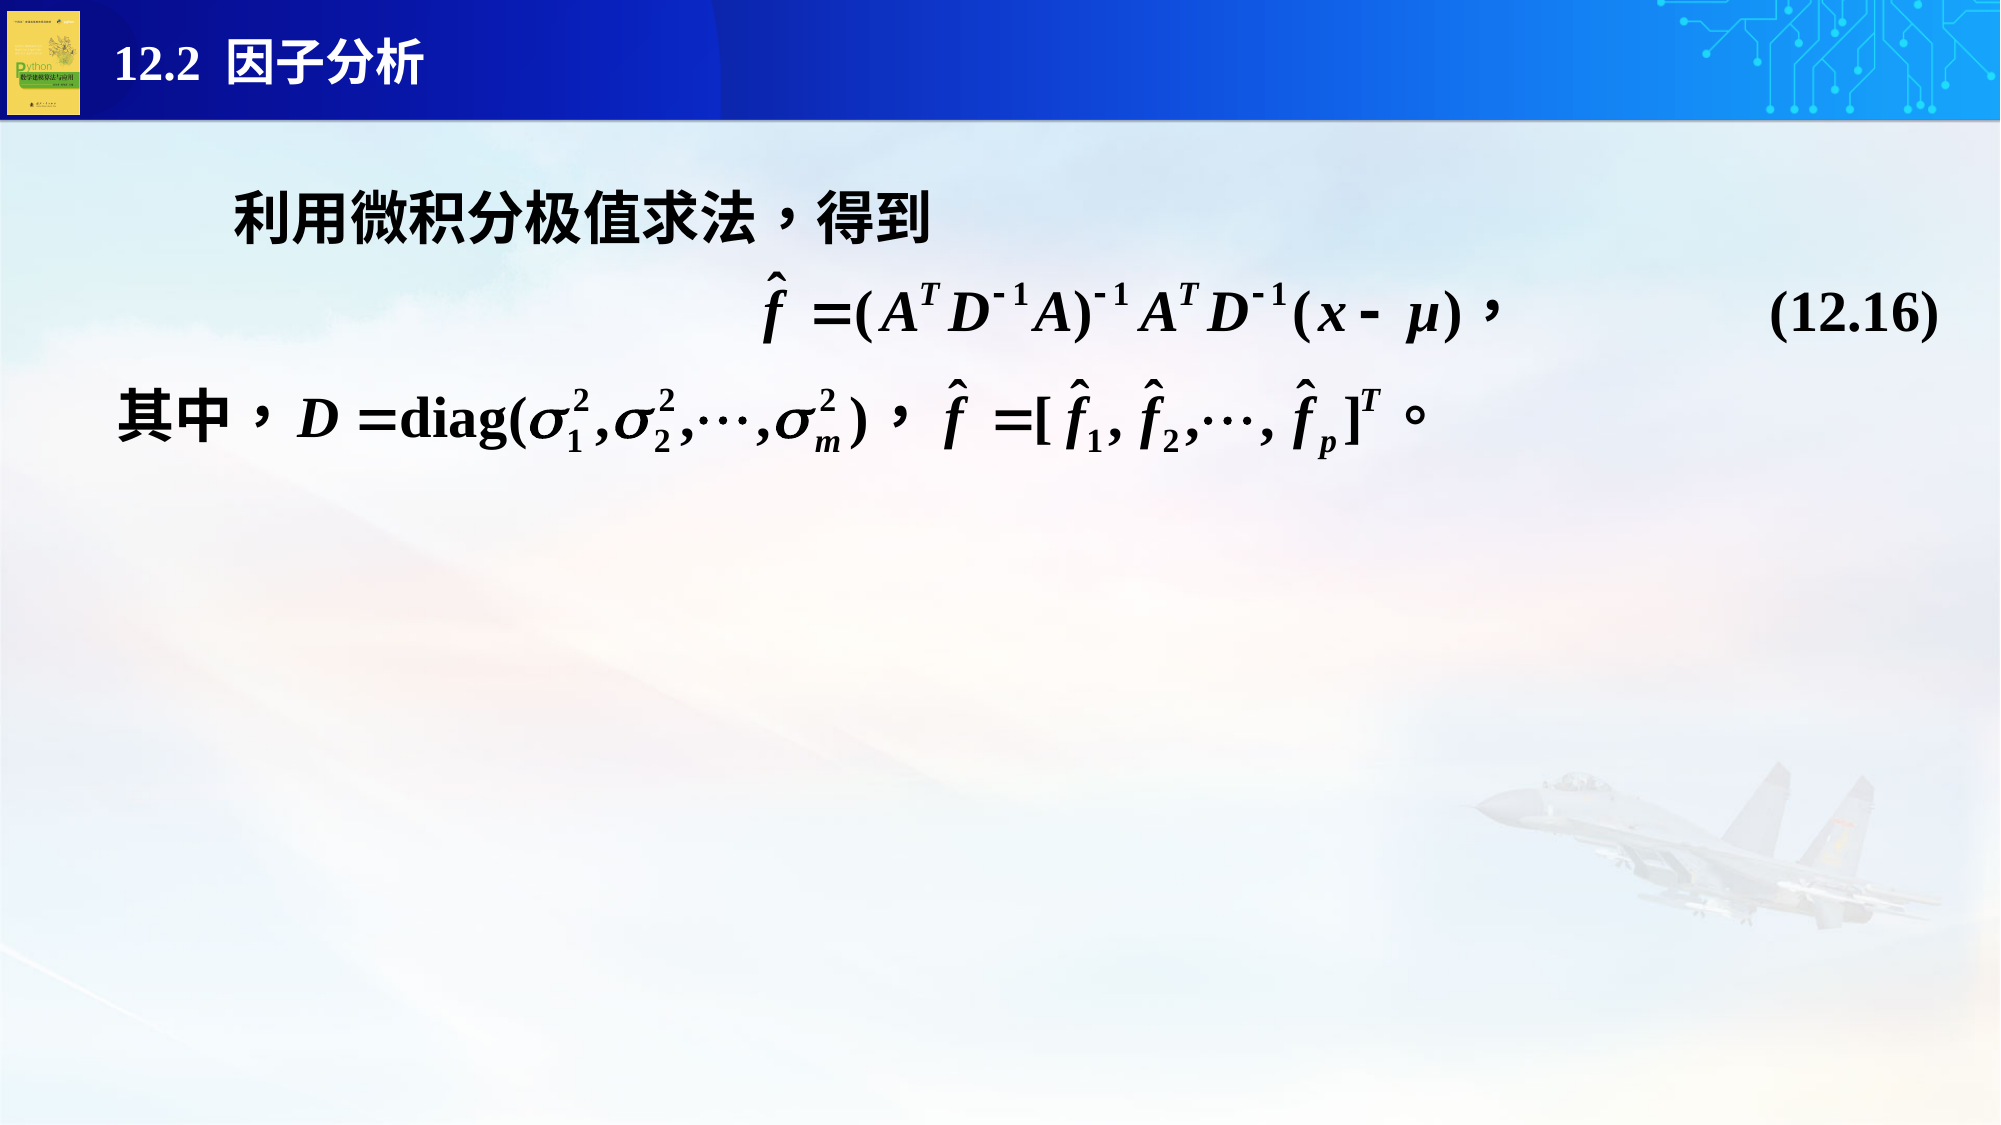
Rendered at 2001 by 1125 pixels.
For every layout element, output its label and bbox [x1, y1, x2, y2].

picture [0, 0, 2000, 1125]
text_box [116, 171, 1939, 1069]
